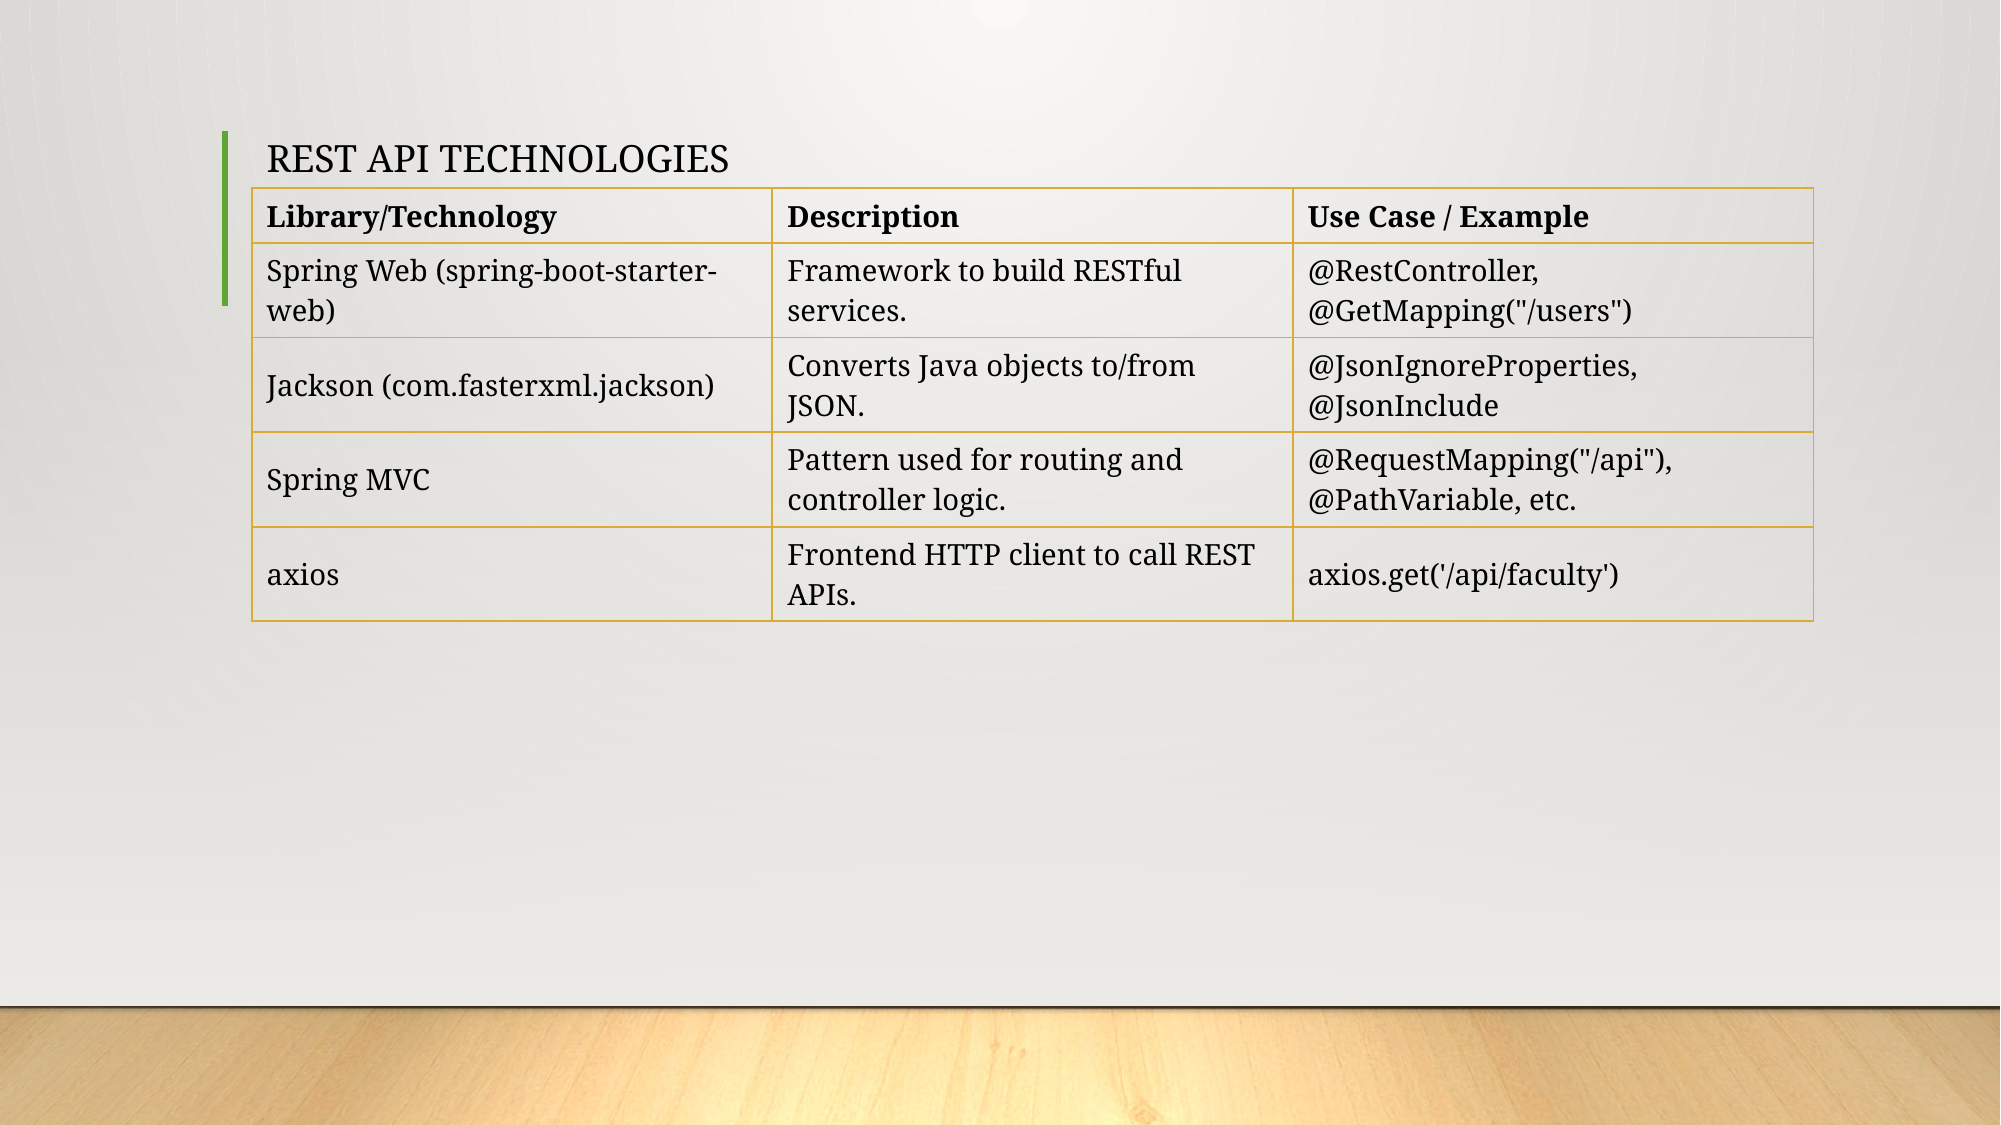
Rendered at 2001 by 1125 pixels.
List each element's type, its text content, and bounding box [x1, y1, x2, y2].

table_cell Frontend HTTP client to call REST APIs. [773, 528, 1292, 620]
table_cell Jackson (com.fasterxml.jackson) [253, 338, 771, 431]
table_cell Converts Java objects to/from JSON. [773, 338, 1292, 431]
table_header Library/Technology [253, 189, 771, 242]
table_header Use Case / Example [1294, 189, 1813, 242]
table_cell Spring MVC [253, 433, 771, 526]
table_cell axios.get('/api/faculty') [1294, 528, 1813, 620]
table_cell @RestController, @GetMapping("/users") [1294, 244, 1813, 337]
table_cell @JsonIgnoreProperties, @JsonInclude [1294, 338, 1813, 431]
table_cell Pattern used for routing and controller logic. [773, 433, 1292, 526]
table_header Description [773, 189, 1292, 242]
title REST API TECHNOLOGIES [251, 131, 1814, 187]
table_cell @RequestMapping("/api"), @PathVariable, etc. [1294, 433, 1813, 526]
picture [0, 1006, 2000, 1125]
table_cell axios [253, 528, 771, 620]
table_cell Spring Web (spring-boot-starter-web) [253, 244, 771, 337]
table_cell Framework to build RESTful services. [773, 244, 1292, 337]
